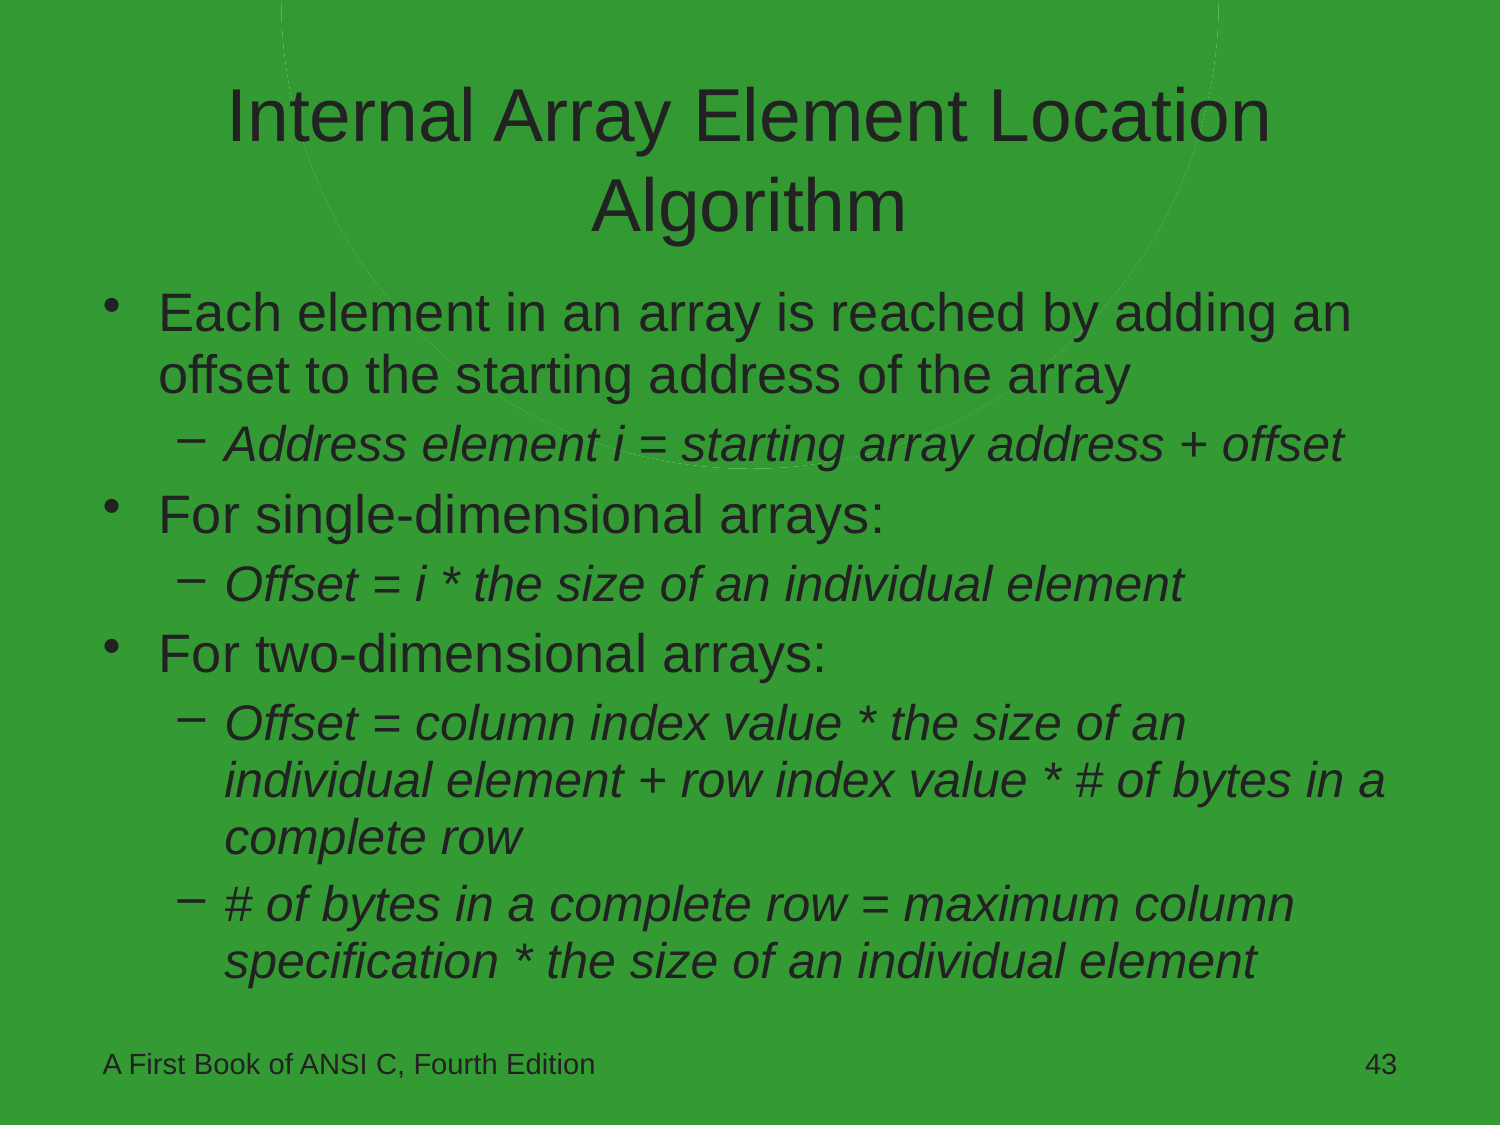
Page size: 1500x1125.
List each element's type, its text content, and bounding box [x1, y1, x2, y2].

footer A First Book of ANSI C, Fourth Edition [87, 1037, 1051, 1101]
list Each element in an array is reached by adding an offset to the starting address of the array Address element i = starting array address + offset For single-dimensional arrays: Offset = i * the size of an individual element For two-dimensional arrays: Offset = column index value * the size of an individual element + row index value * # of bytes in a complete row # of bytes in a complete row = maximum column specification * the size of an individual element [87, 275, 1413, 1025]
slide_number 43 [1074, 1037, 1413, 1101]
title Internal Array Element Location Algorithm [87, 62, 1413, 250]
